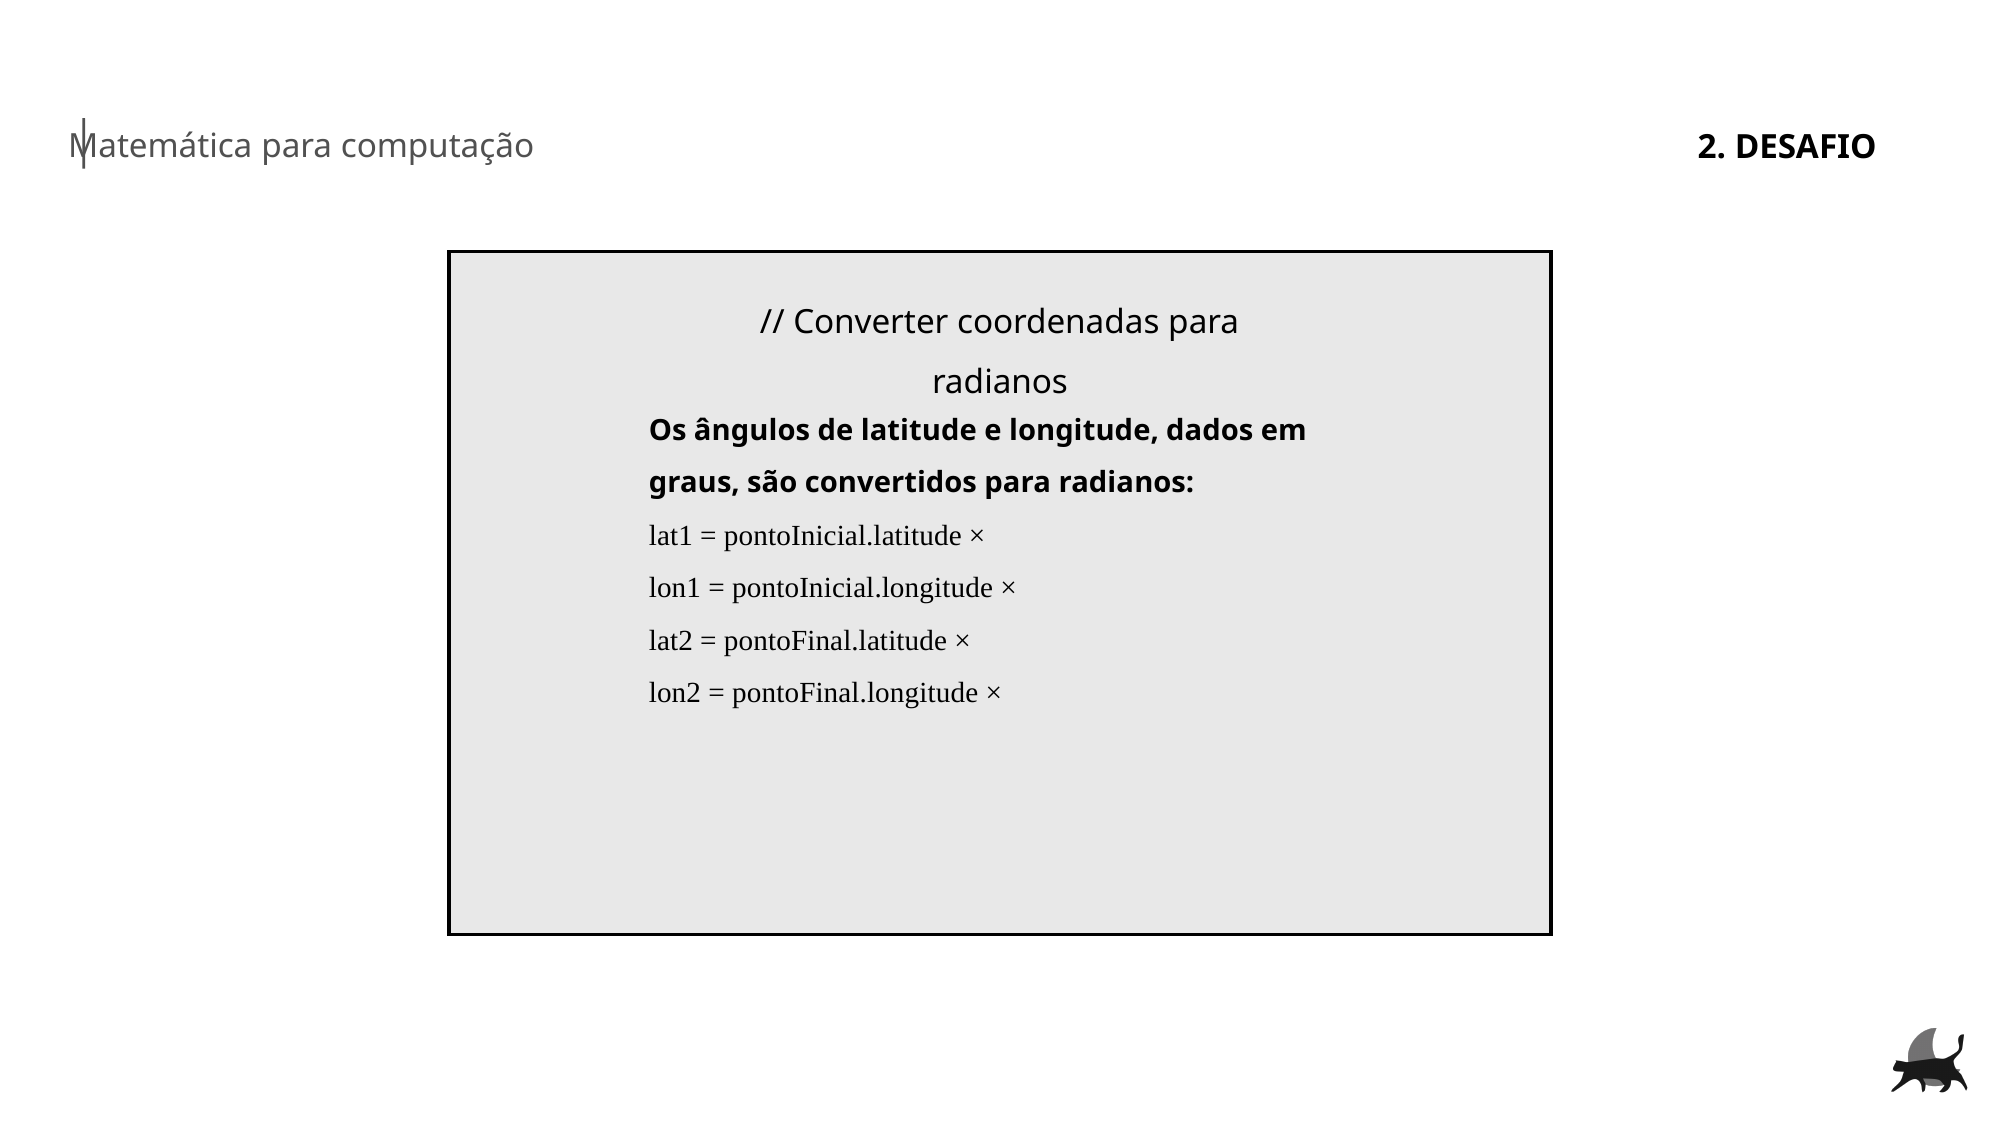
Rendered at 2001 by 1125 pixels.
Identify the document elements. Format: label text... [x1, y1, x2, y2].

text_box [80, 116, 87, 171]
text_box Matemática para computação [53, 117, 550, 172]
text_box // Converter coordenadas para radianos [696, 272, 1304, 408]
text_box [447, 250, 1553, 936]
text_box 2. DESAFIO [1201, 97, 1892, 173]
picture [1891, 1028, 1969, 1094]
